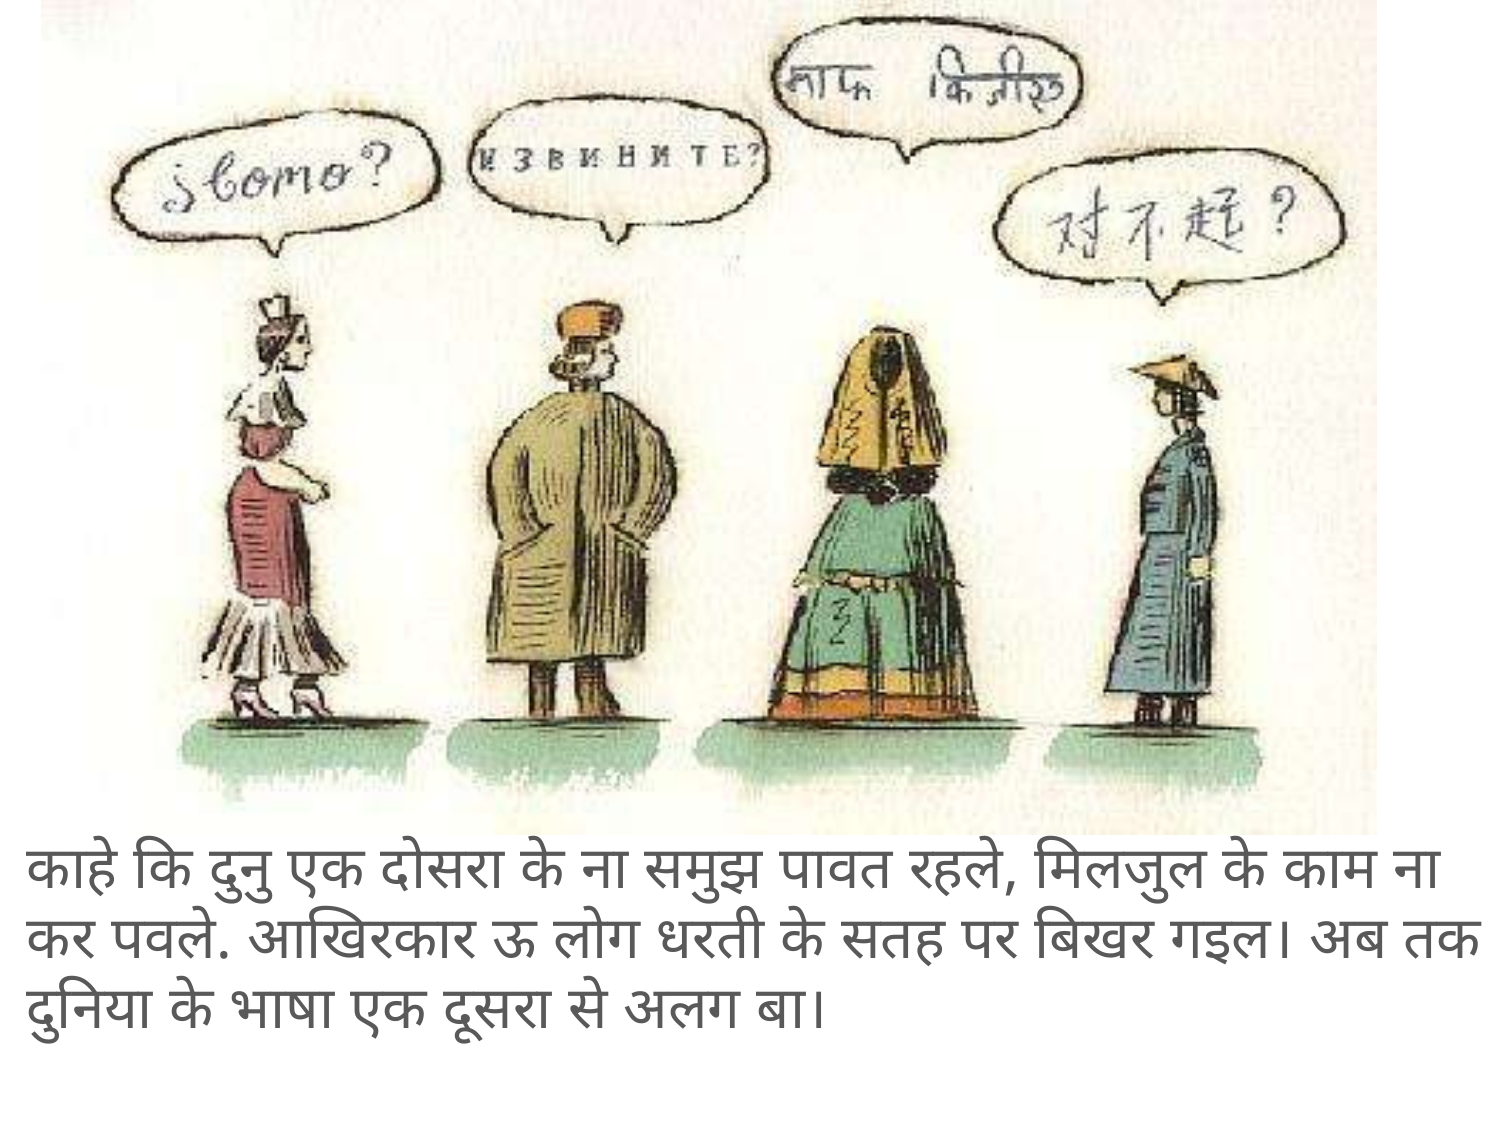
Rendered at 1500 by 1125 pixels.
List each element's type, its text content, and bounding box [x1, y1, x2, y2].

picture [41, 0, 1377, 835]
text_box काहे कि दुनु एक दोसरा के ना समुझ पावत रहले, मिलजुल के काम ना कर पवले. आखिरकार ऊ लोग धरती के सतह पर बिखर गइल। अब तक दुनिया के भाषा एक दूसरा से अलग बा। [11, 822, 1498, 1047]
